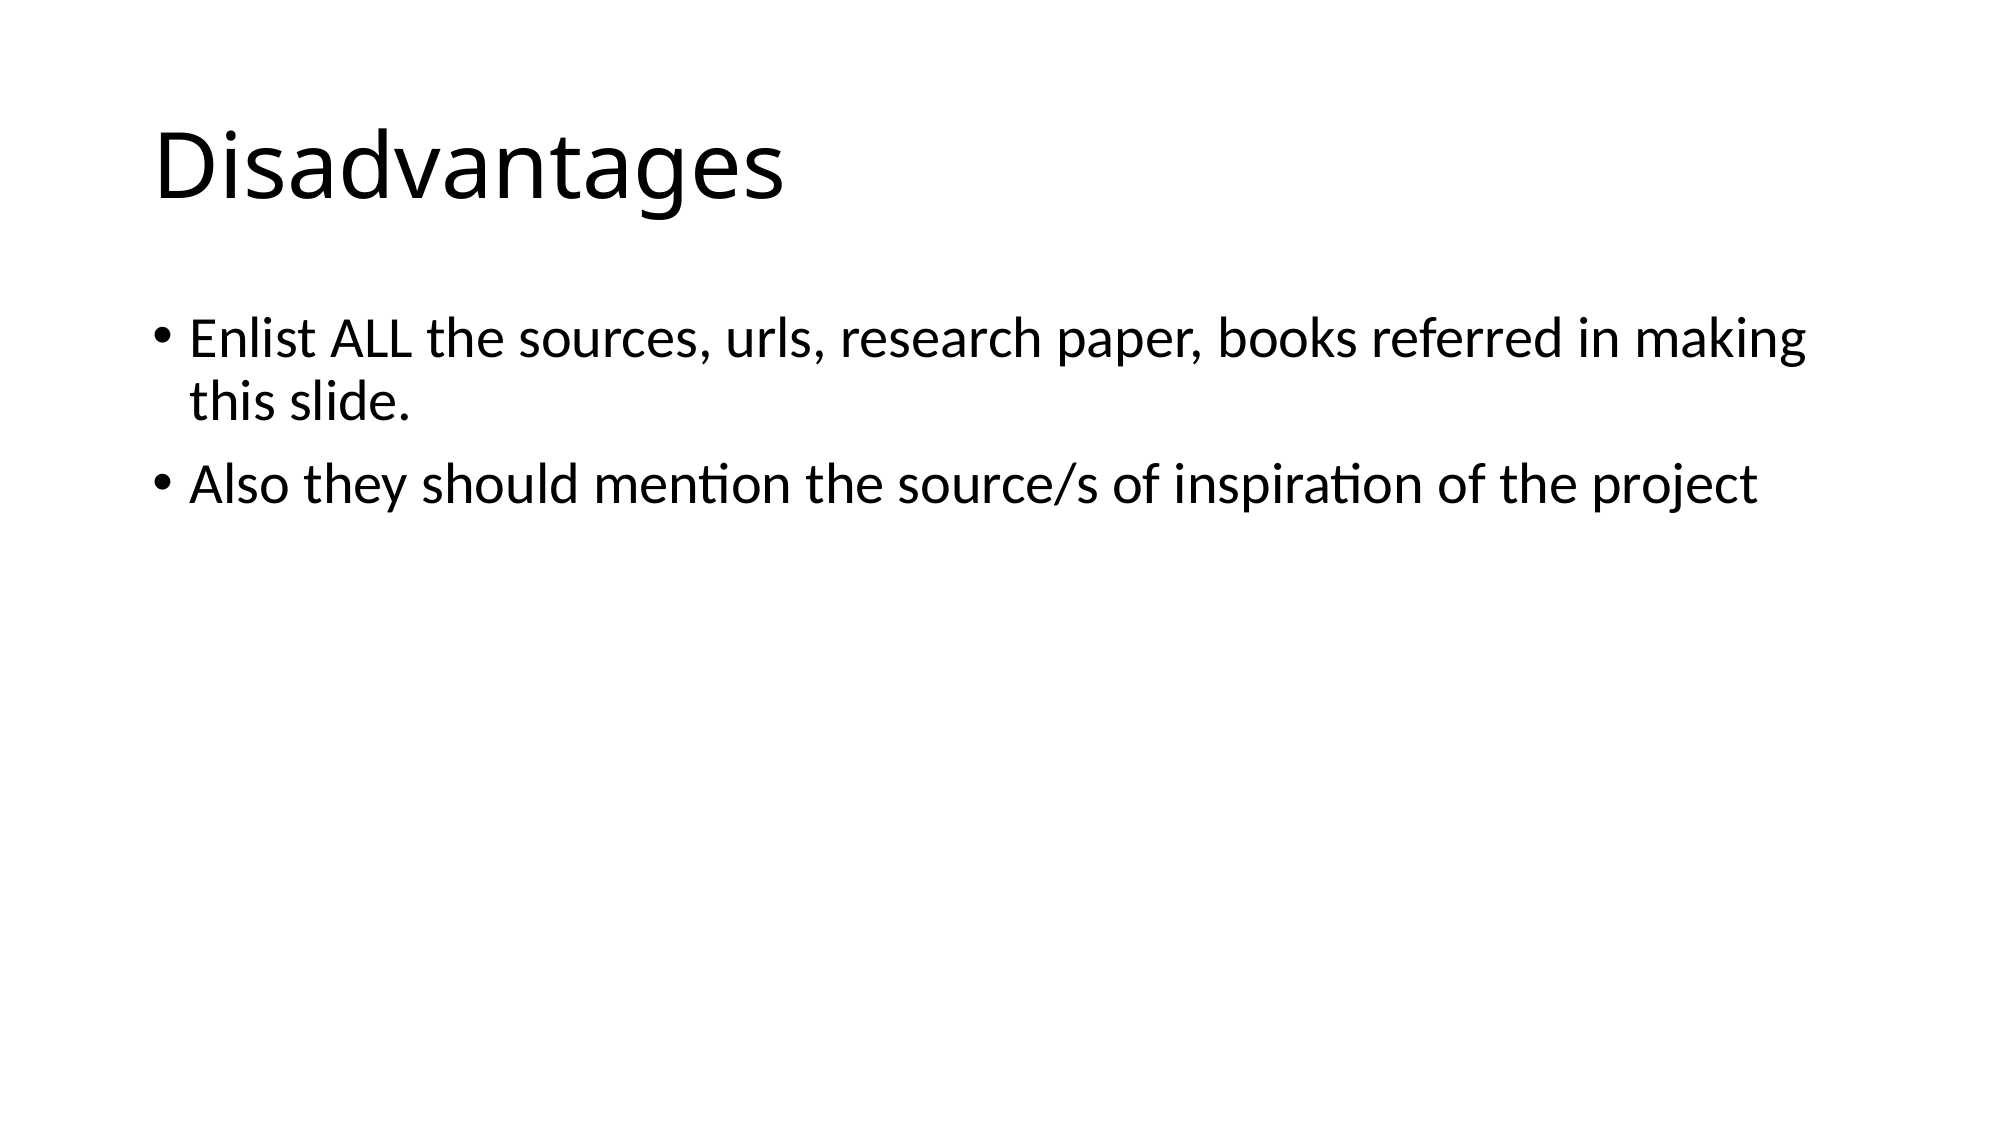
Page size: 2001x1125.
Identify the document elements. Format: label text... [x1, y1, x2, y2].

list Enlist ALL the sources, urls, research paper, books referred in making this slide. Also they should mention the source/s of inspiration of the project [137, 299, 1863, 1014]
title Disadvantages [137, 59, 1863, 278]
